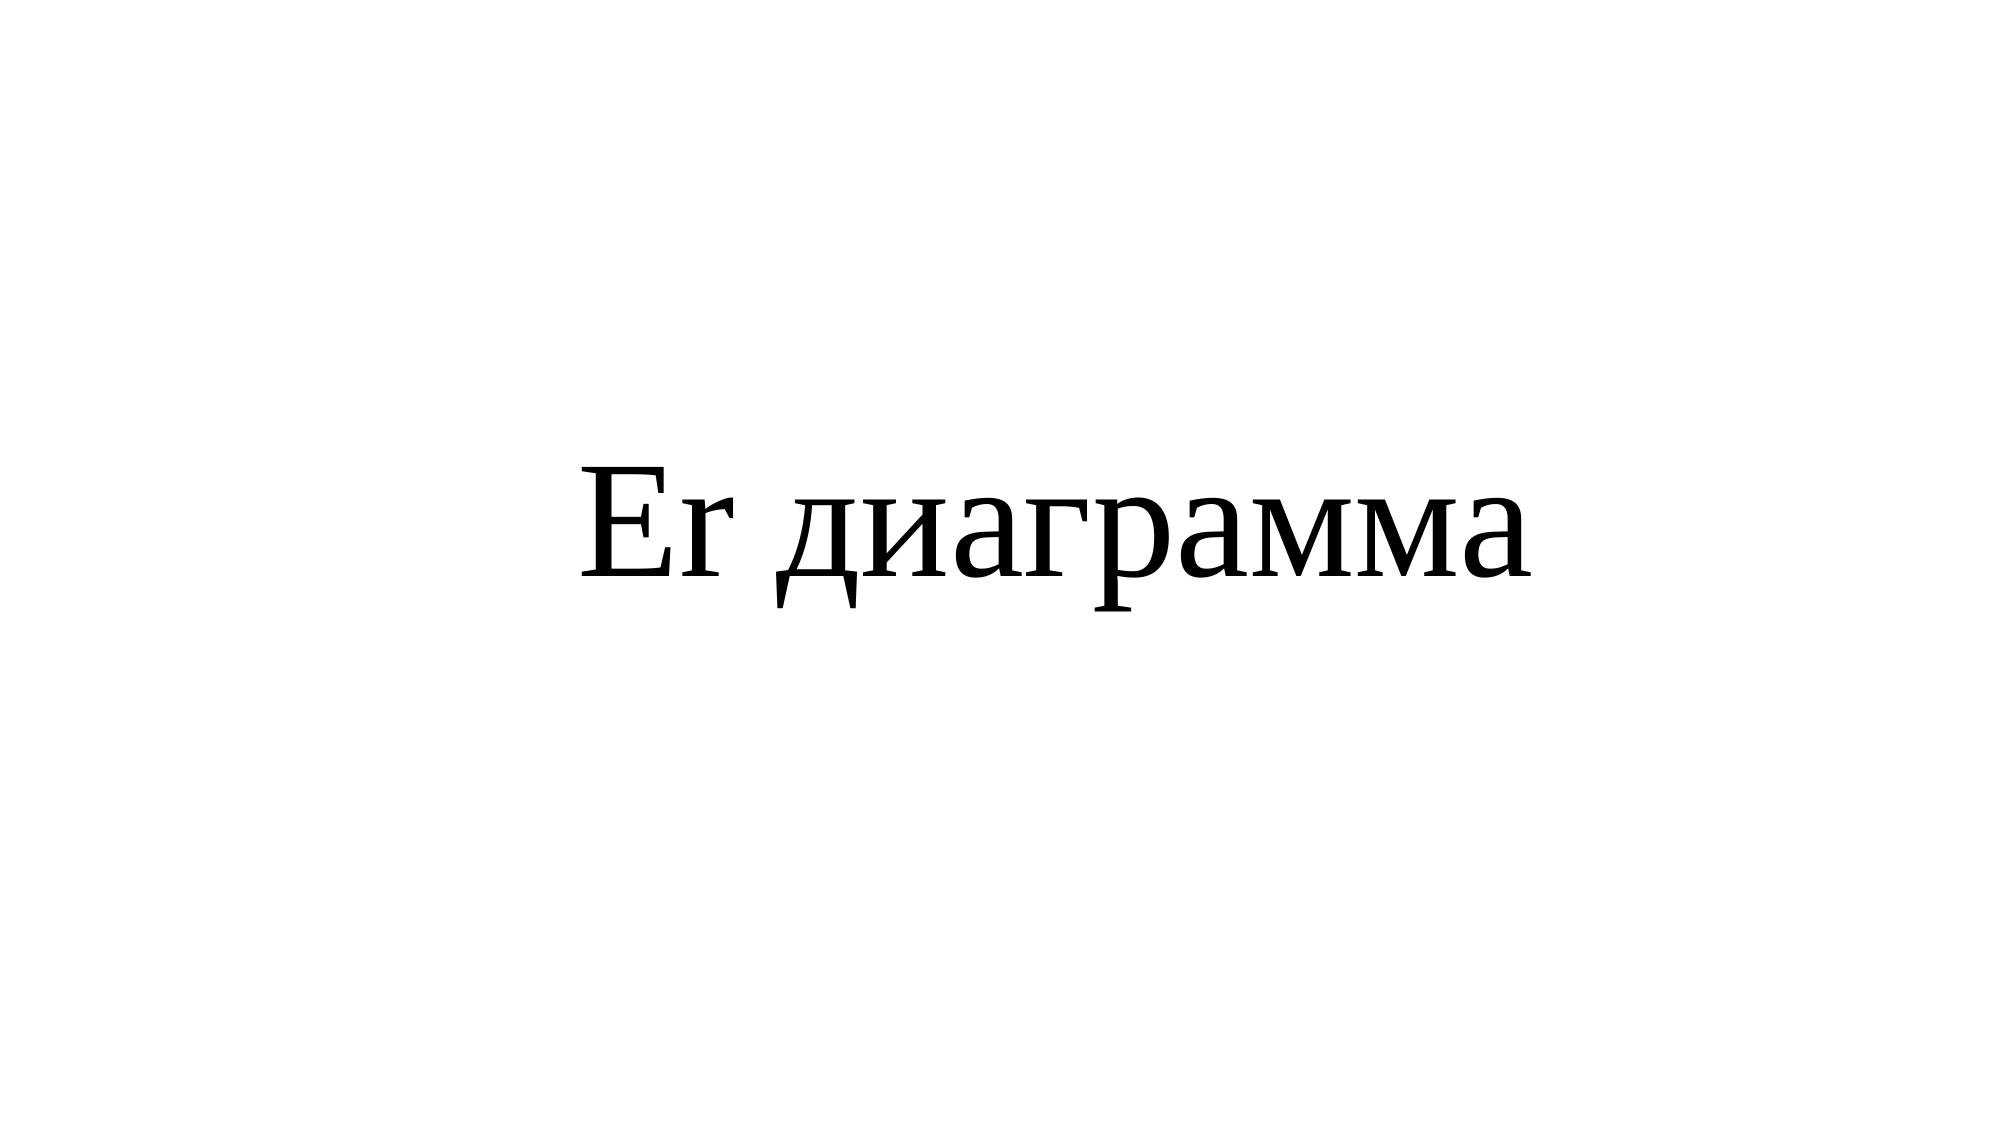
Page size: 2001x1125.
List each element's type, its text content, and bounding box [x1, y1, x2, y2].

title Er диаграмма [562, 413, 1588, 632]
